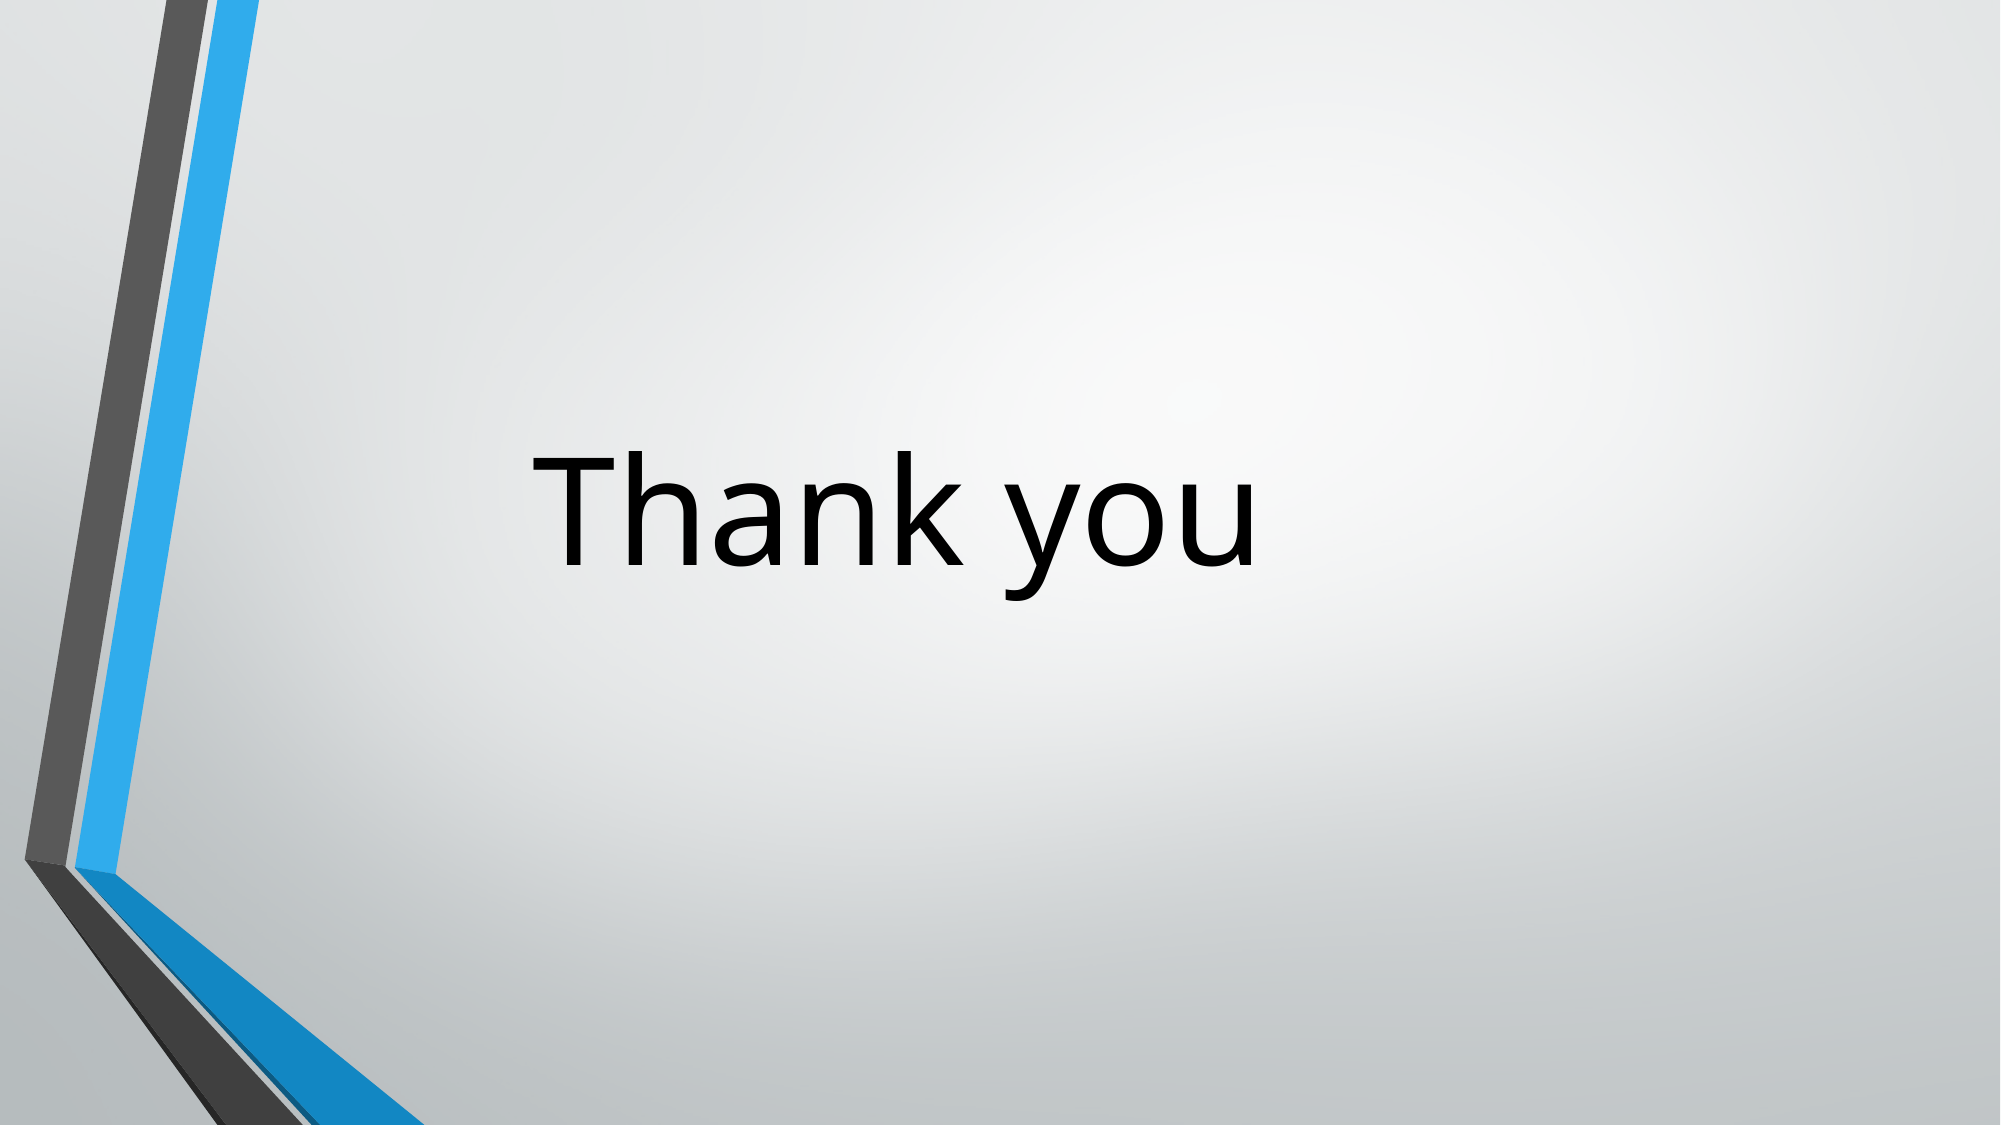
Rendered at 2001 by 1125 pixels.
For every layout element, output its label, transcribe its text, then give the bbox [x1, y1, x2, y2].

title Thank you [163, 199, 1635, 813]
